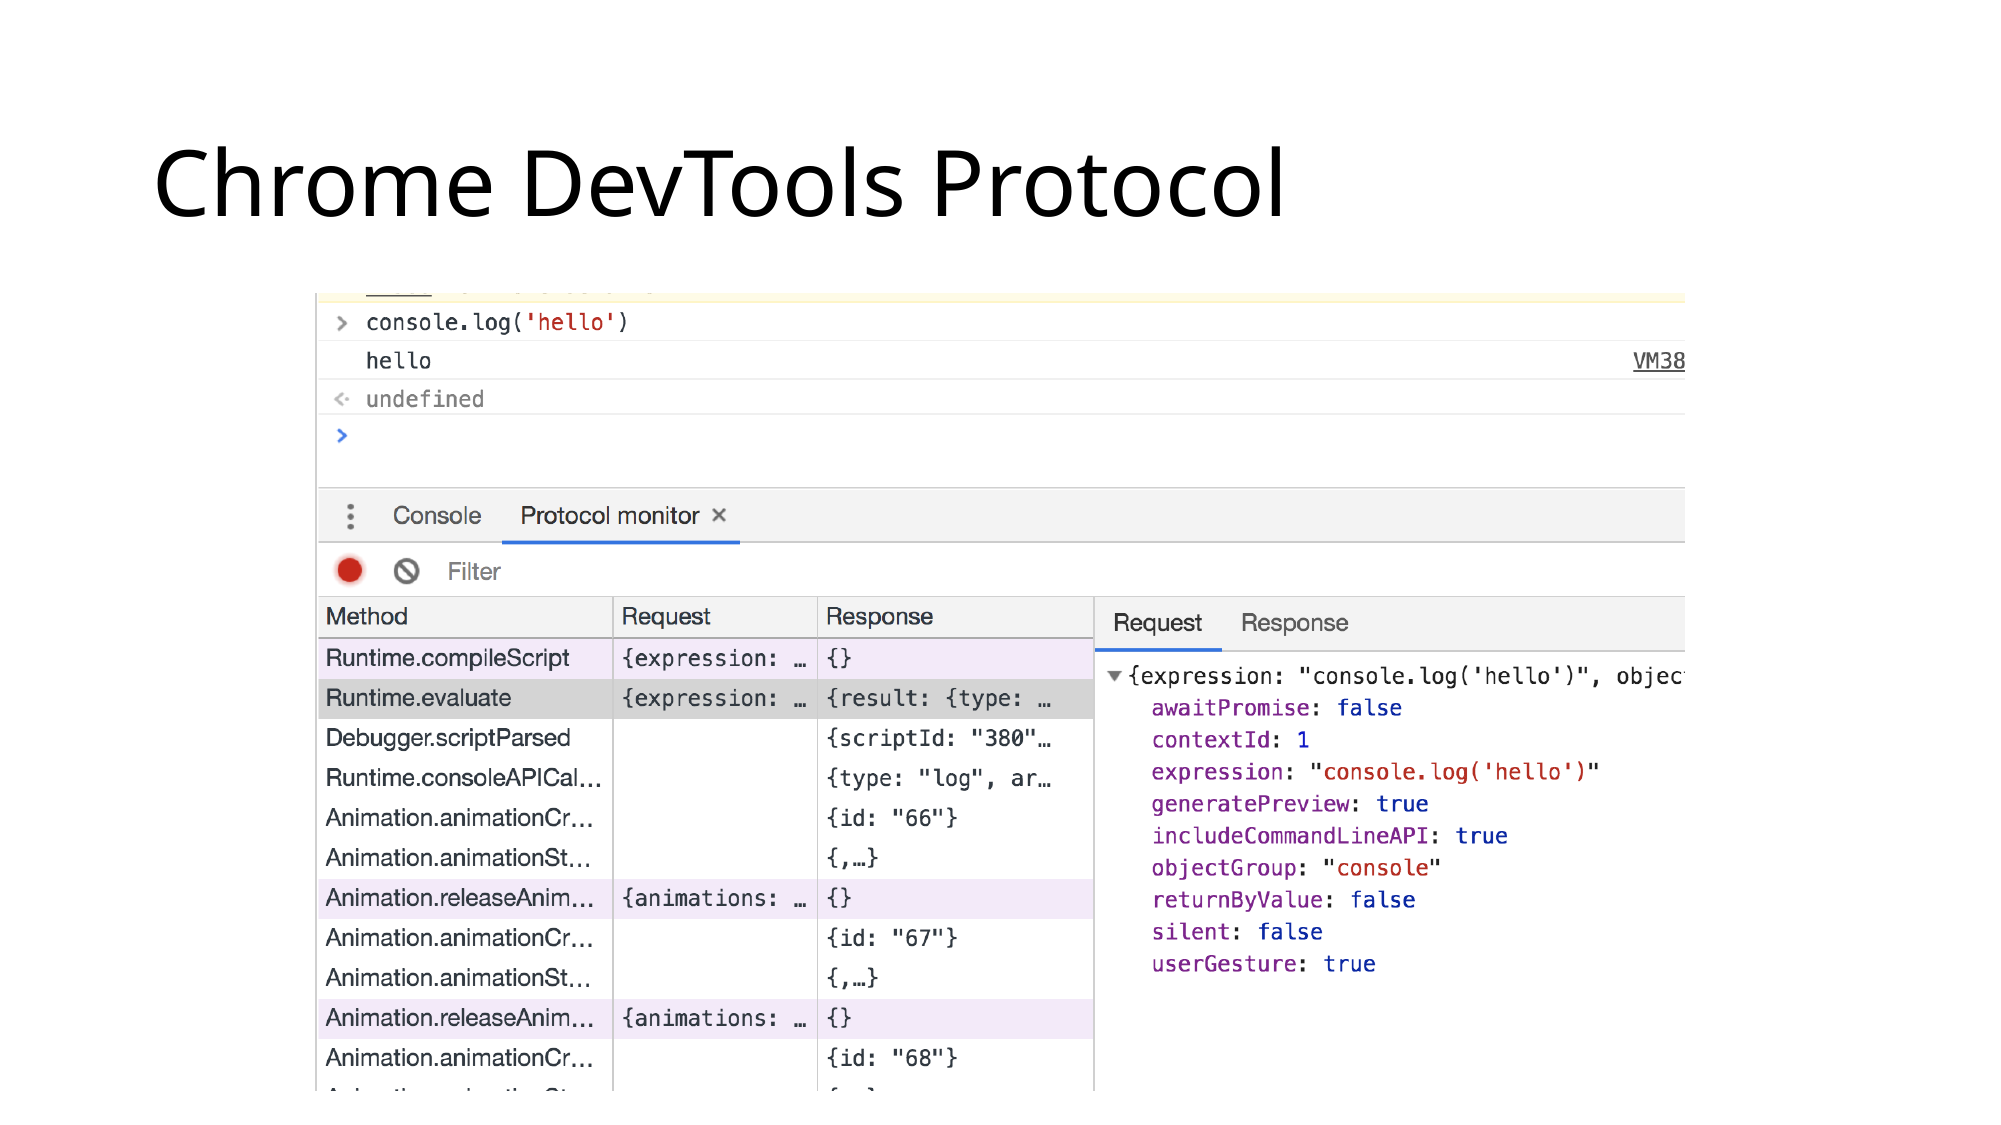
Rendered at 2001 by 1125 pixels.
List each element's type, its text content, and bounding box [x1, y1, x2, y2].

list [315, 293, 1685, 1091]
title Chrome DevTools Protocol [137, 59, 1863, 278]
